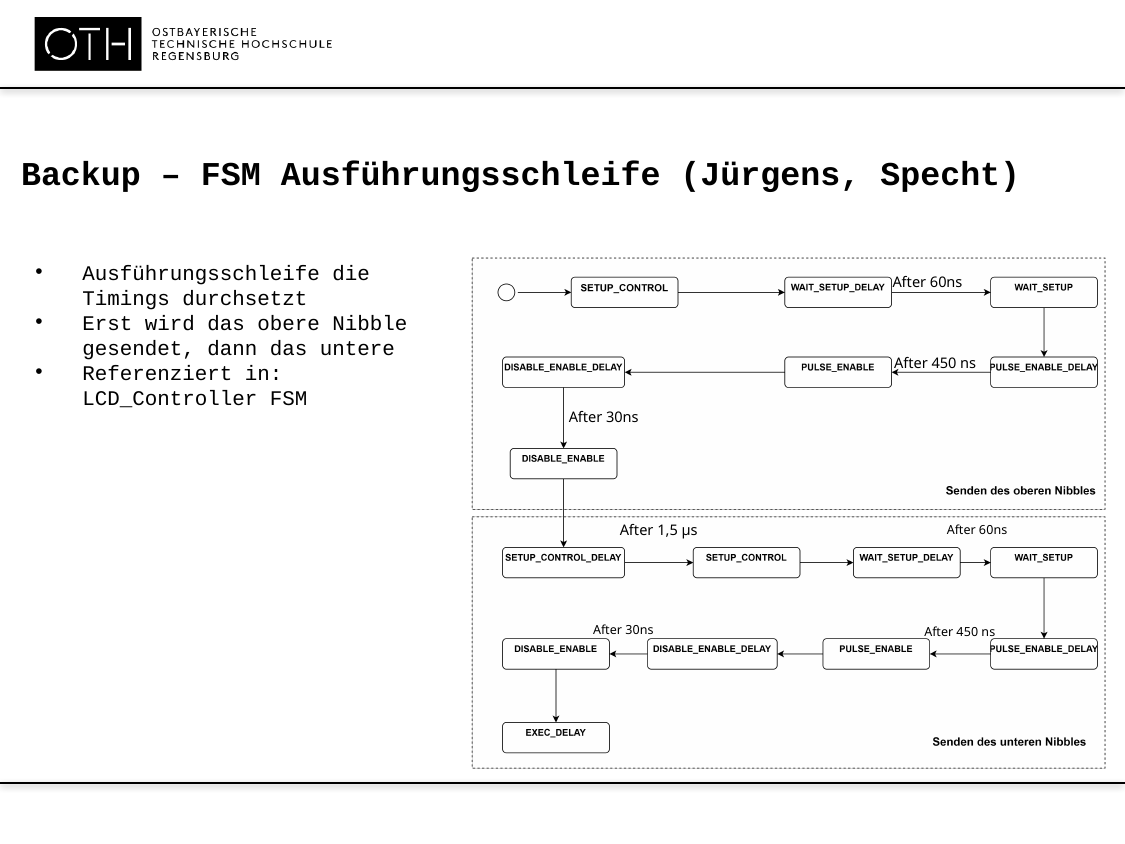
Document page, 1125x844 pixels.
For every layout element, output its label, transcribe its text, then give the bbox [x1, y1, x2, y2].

picture [34, 17, 404, 43]
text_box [464, 250, 1113, 777]
title Backup – FSM Ausführungsschleife (Jürgens, Specht) [20, 43, 1084, 251]
text_box Ausführungsschleife die Timings durchsetzt Erst wird das obere Nibble gesendet, dann das untere Referenziert in: LCD_Controller FSM [20, 251, 461, 442]
